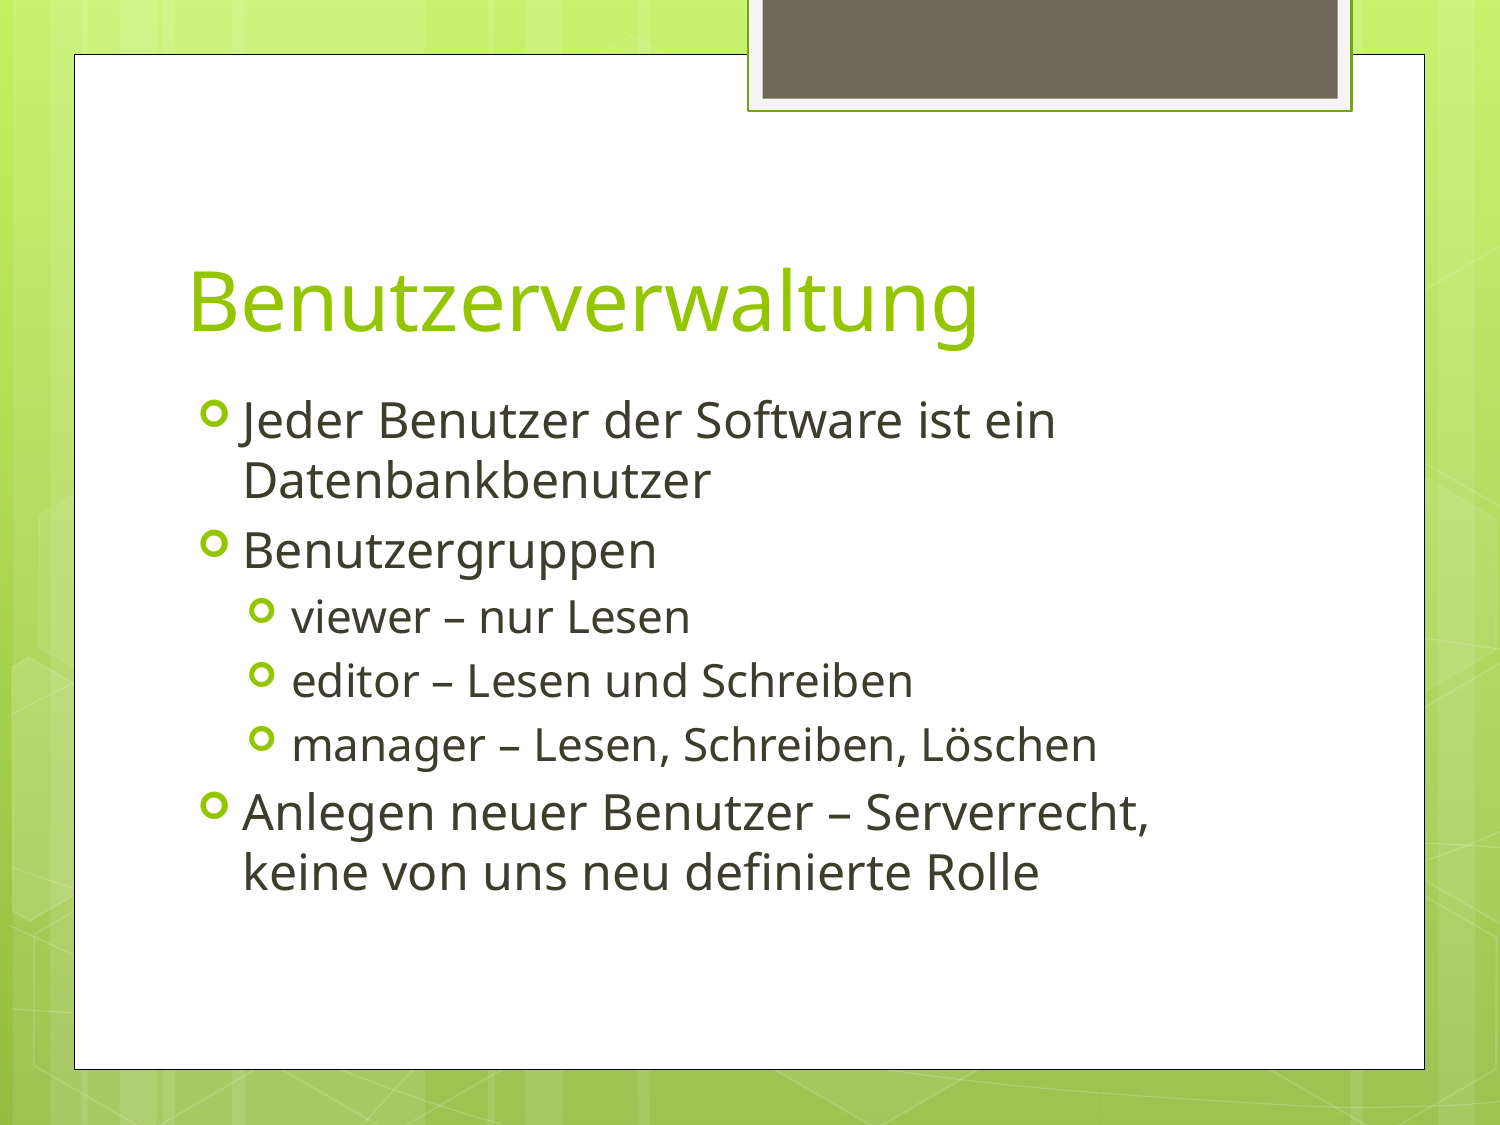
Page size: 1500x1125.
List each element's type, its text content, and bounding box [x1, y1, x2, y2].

list Jeder Benutzer der Software ist ein Datenbankbenutzer Benutzergruppen viewer – nur Lesen editor – Lesen und Schreiben manager – Lesen, Schreiben, Löschen Anlegen neuer Benutzer – Serverrecht, keine von uns neu definierte Rolle [171, 381, 1283, 957]
title Benutzerverwaltung [171, 168, 1324, 357]
